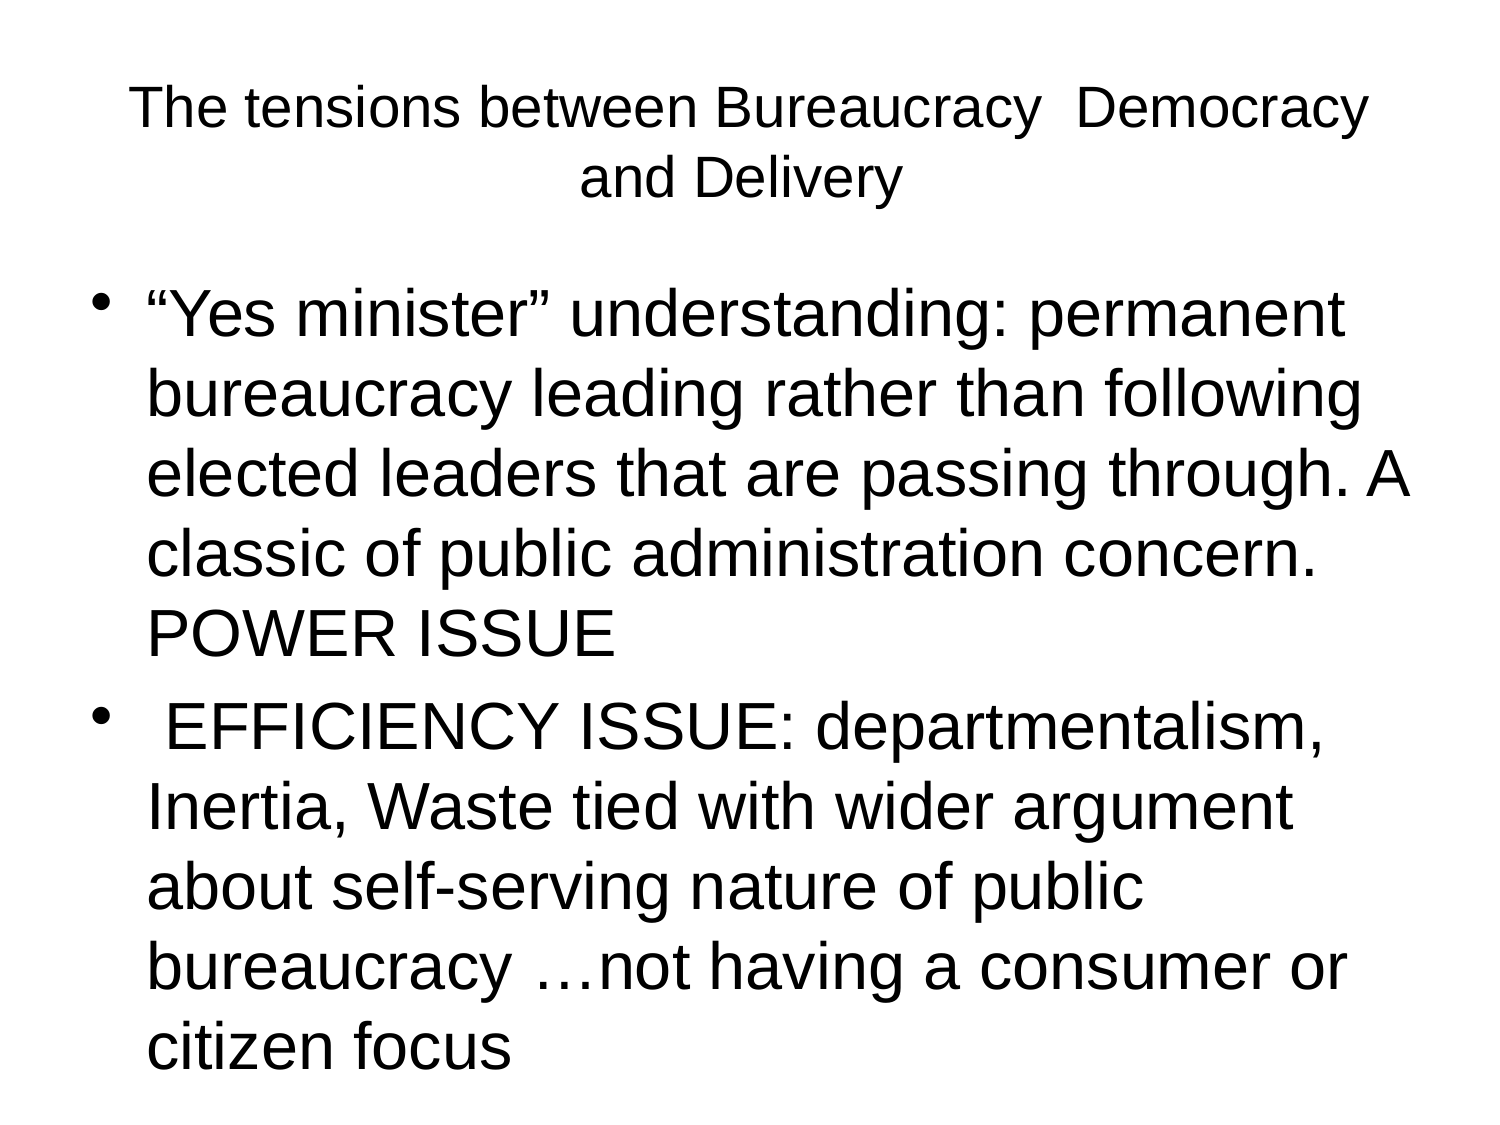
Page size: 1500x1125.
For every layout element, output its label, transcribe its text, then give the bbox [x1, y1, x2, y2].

list “Yes minister” understanding: permanent bureaucracy leading rather than following elected leaders that are passing through. A classic of public administration concern. POWER ISSUE EFFICIENCY ISSUE: departmentalism, Inertia, Waste tied with wider argument about self-serving nature of public bureaucracy …not having a consumer or citizen focus [74, 262, 1426, 1006]
title The tensions between Bureaucracy Democracy and Delivery [74, 44, 1426, 233]
